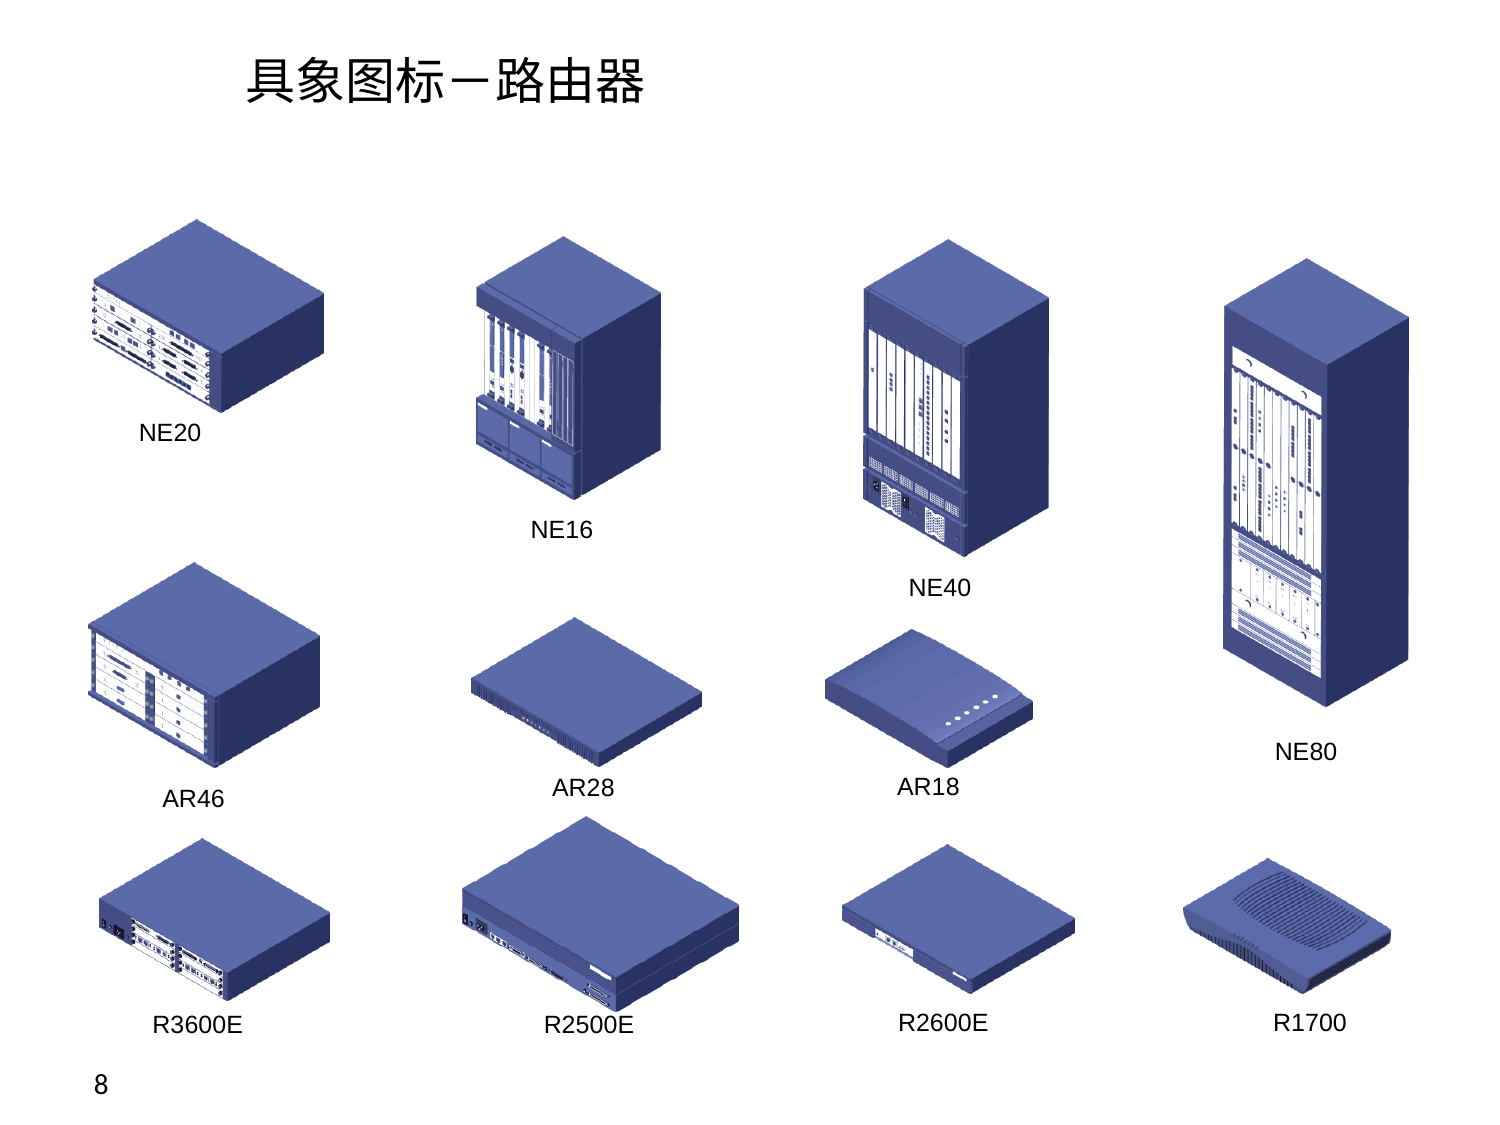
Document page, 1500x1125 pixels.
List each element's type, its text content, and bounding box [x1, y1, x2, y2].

text_box NE16 [492, 508, 632, 551]
picture [98, 838, 330, 1001]
text_box 具象图标－路由器 [230, 42, 661, 118]
text_box AR18 [858, 776, 999, 808]
picture [92, 219, 324, 413]
picture [1182, 857, 1392, 995]
text_box R3600E [128, 1008, 268, 1047]
picture [88, 562, 321, 768]
text_box NE40 [870, 565, 1010, 610]
text_box NE20 [100, 420, 240, 454]
text_box AR46 [123, 777, 264, 820]
text_box 8 [79, 1058, 124, 1108]
text_box R1700 [1240, 1004, 1380, 1045]
picture [475, 235, 661, 500]
picture [824, 629, 1034, 769]
picture [842, 844, 1075, 994]
picture [462, 816, 740, 1012]
picture [863, 239, 1050, 557]
text_box AR28 [513, 774, 654, 809]
text_box NE80 [1236, 727, 1376, 773]
picture [1223, 258, 1409, 707]
text_box R2600E [873, 1001, 1014, 1045]
text_box R2500E [519, 1020, 659, 1047]
picture [470, 617, 702, 767]
